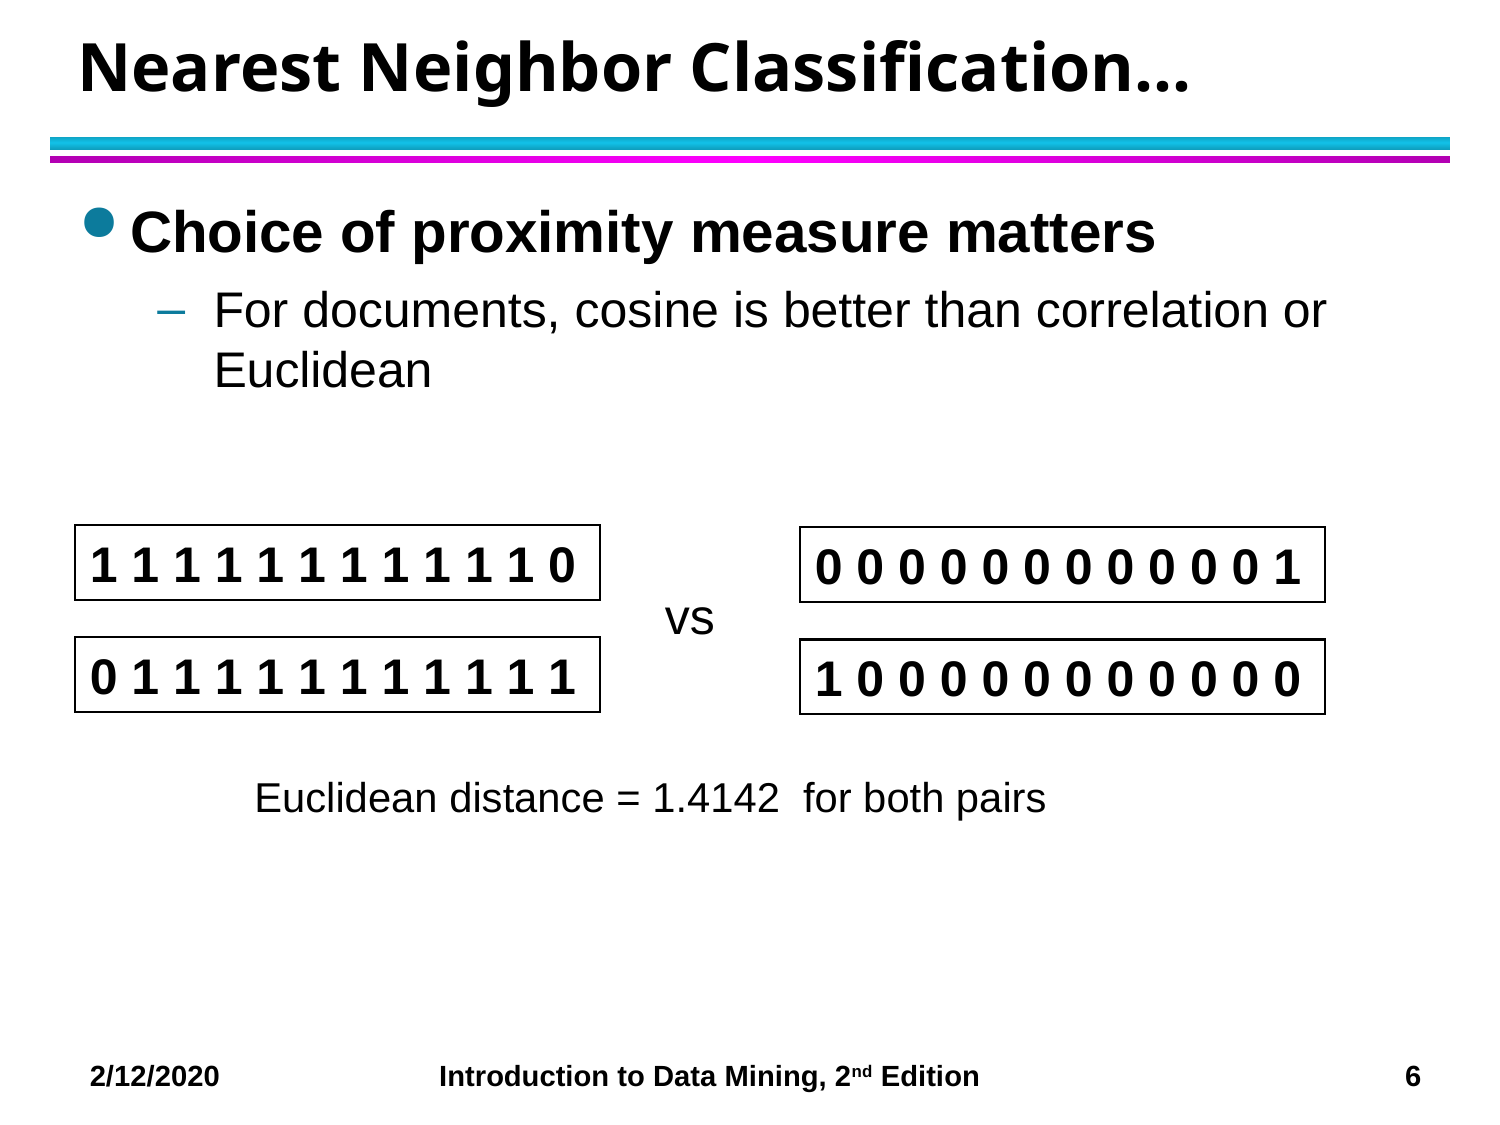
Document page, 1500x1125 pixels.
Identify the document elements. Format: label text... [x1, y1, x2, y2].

text_box 0 0 0 0 0 0 0 0 0 0 0 1 [799, 527, 1325, 602]
text_box Euclidean distance = 1.4142 for both pairs [239, 763, 1152, 829]
list Choice of proximity measure matters For documents, cosine is better than correlation or Euclidean [67, 187, 1432, 1038]
text_box vs [649, 577, 742, 678]
text_box 0 1 1 1 1 1 1 1 1 1 1 1 [74, 637, 600, 713]
title Nearest Neighbor Classification… [62, 24, 1421, 113]
text_box 1 0 0 0 0 0 0 0 0 0 0 0 [799, 639, 1325, 715]
text_box 1 1 1 1 1 1 1 1 1 1 1 0 [74, 524, 600, 600]
